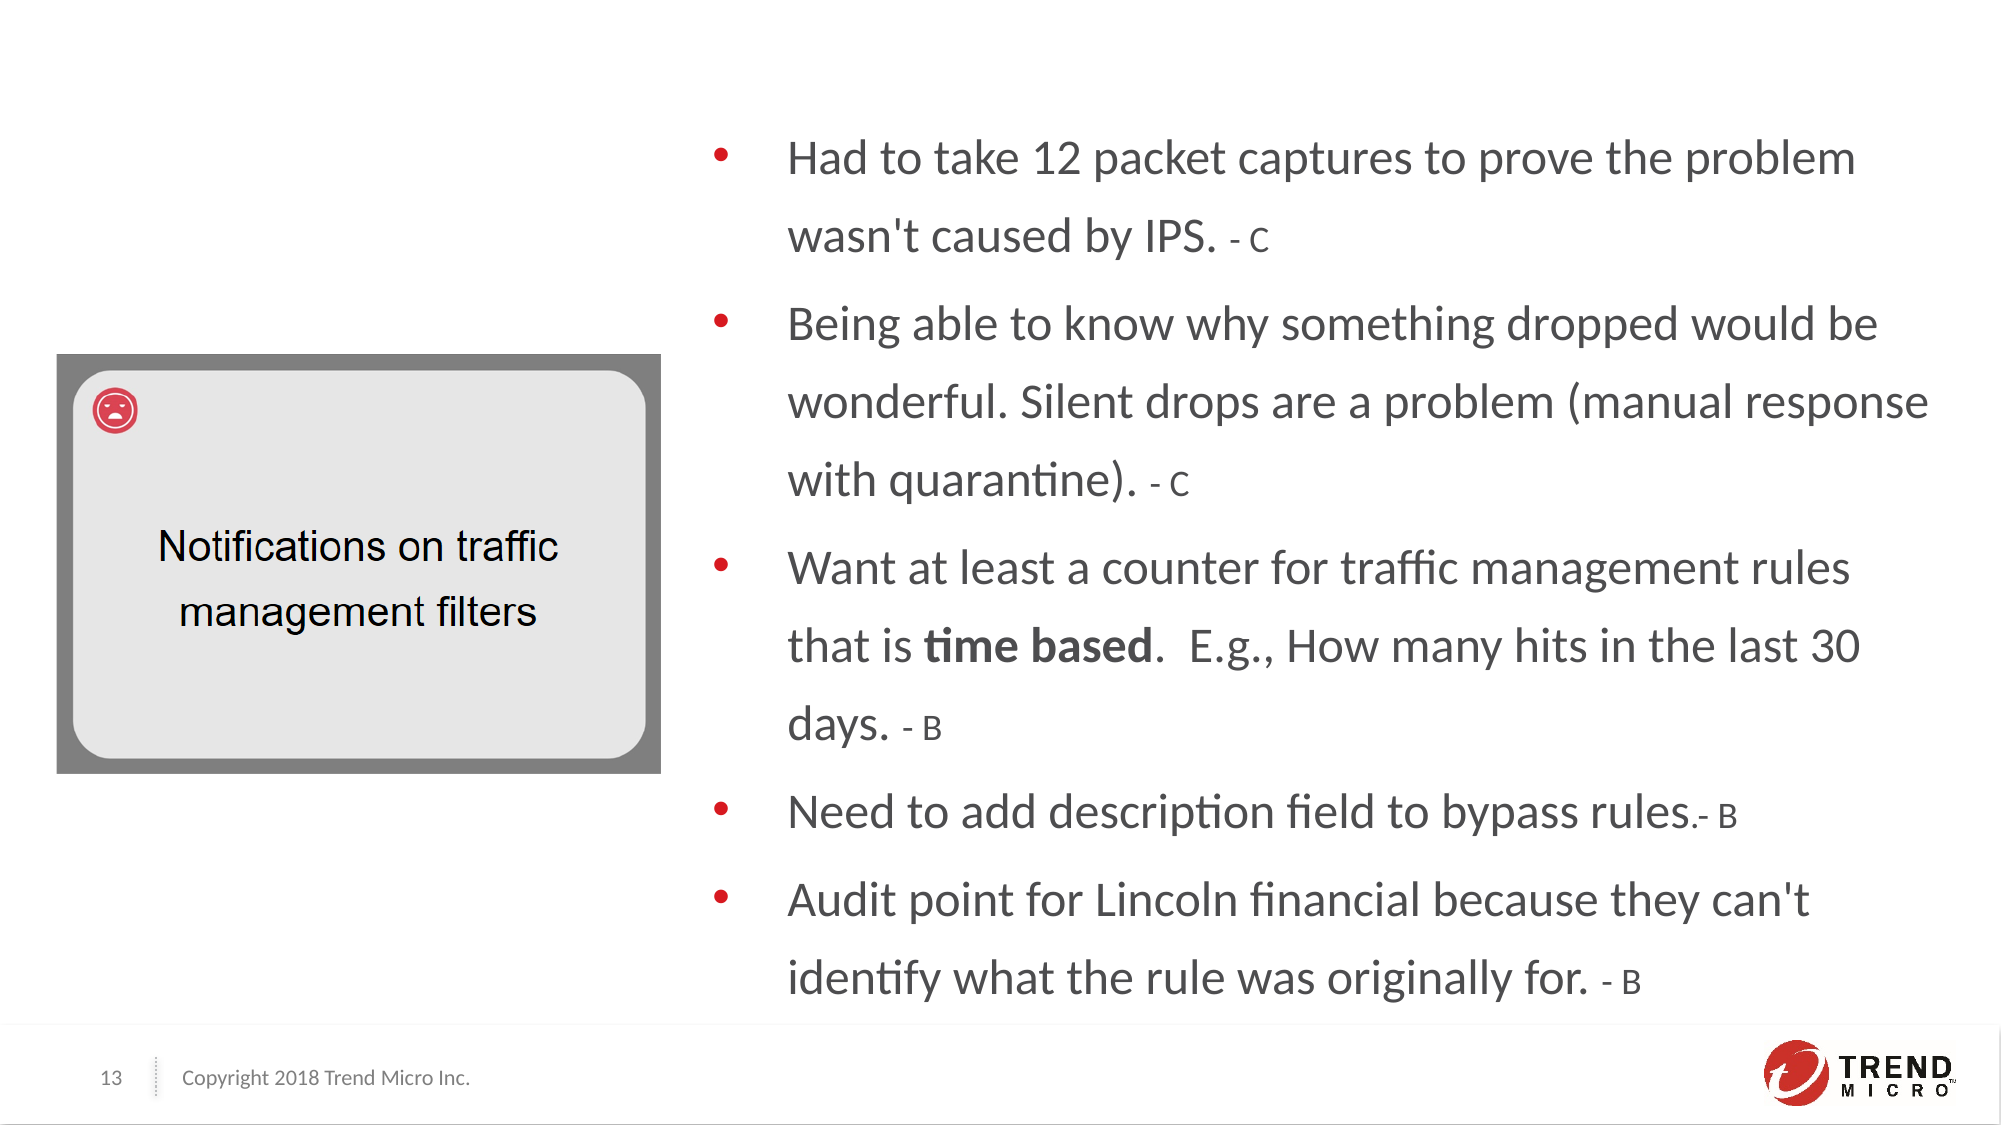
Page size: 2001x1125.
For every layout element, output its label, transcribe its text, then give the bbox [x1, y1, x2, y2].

picture [56, 354, 661, 774]
picture [1764, 1040, 1956, 1106]
text_box Had to take 12 packet captures to prove the problem wasn't caused by IPS. - C Being able to know why something dropped would be wonderful. Silent drops are a problem (manual response with quarantine). - C Want at least a counter for traffic management rules that is time based. E.g., How many hits in the last 30 days. - B Need to add description field to bypass rules.- B Audit point for Lincoln financial because they can't identify what the rule was originally for. - B [697, 99, 1954, 1012]
